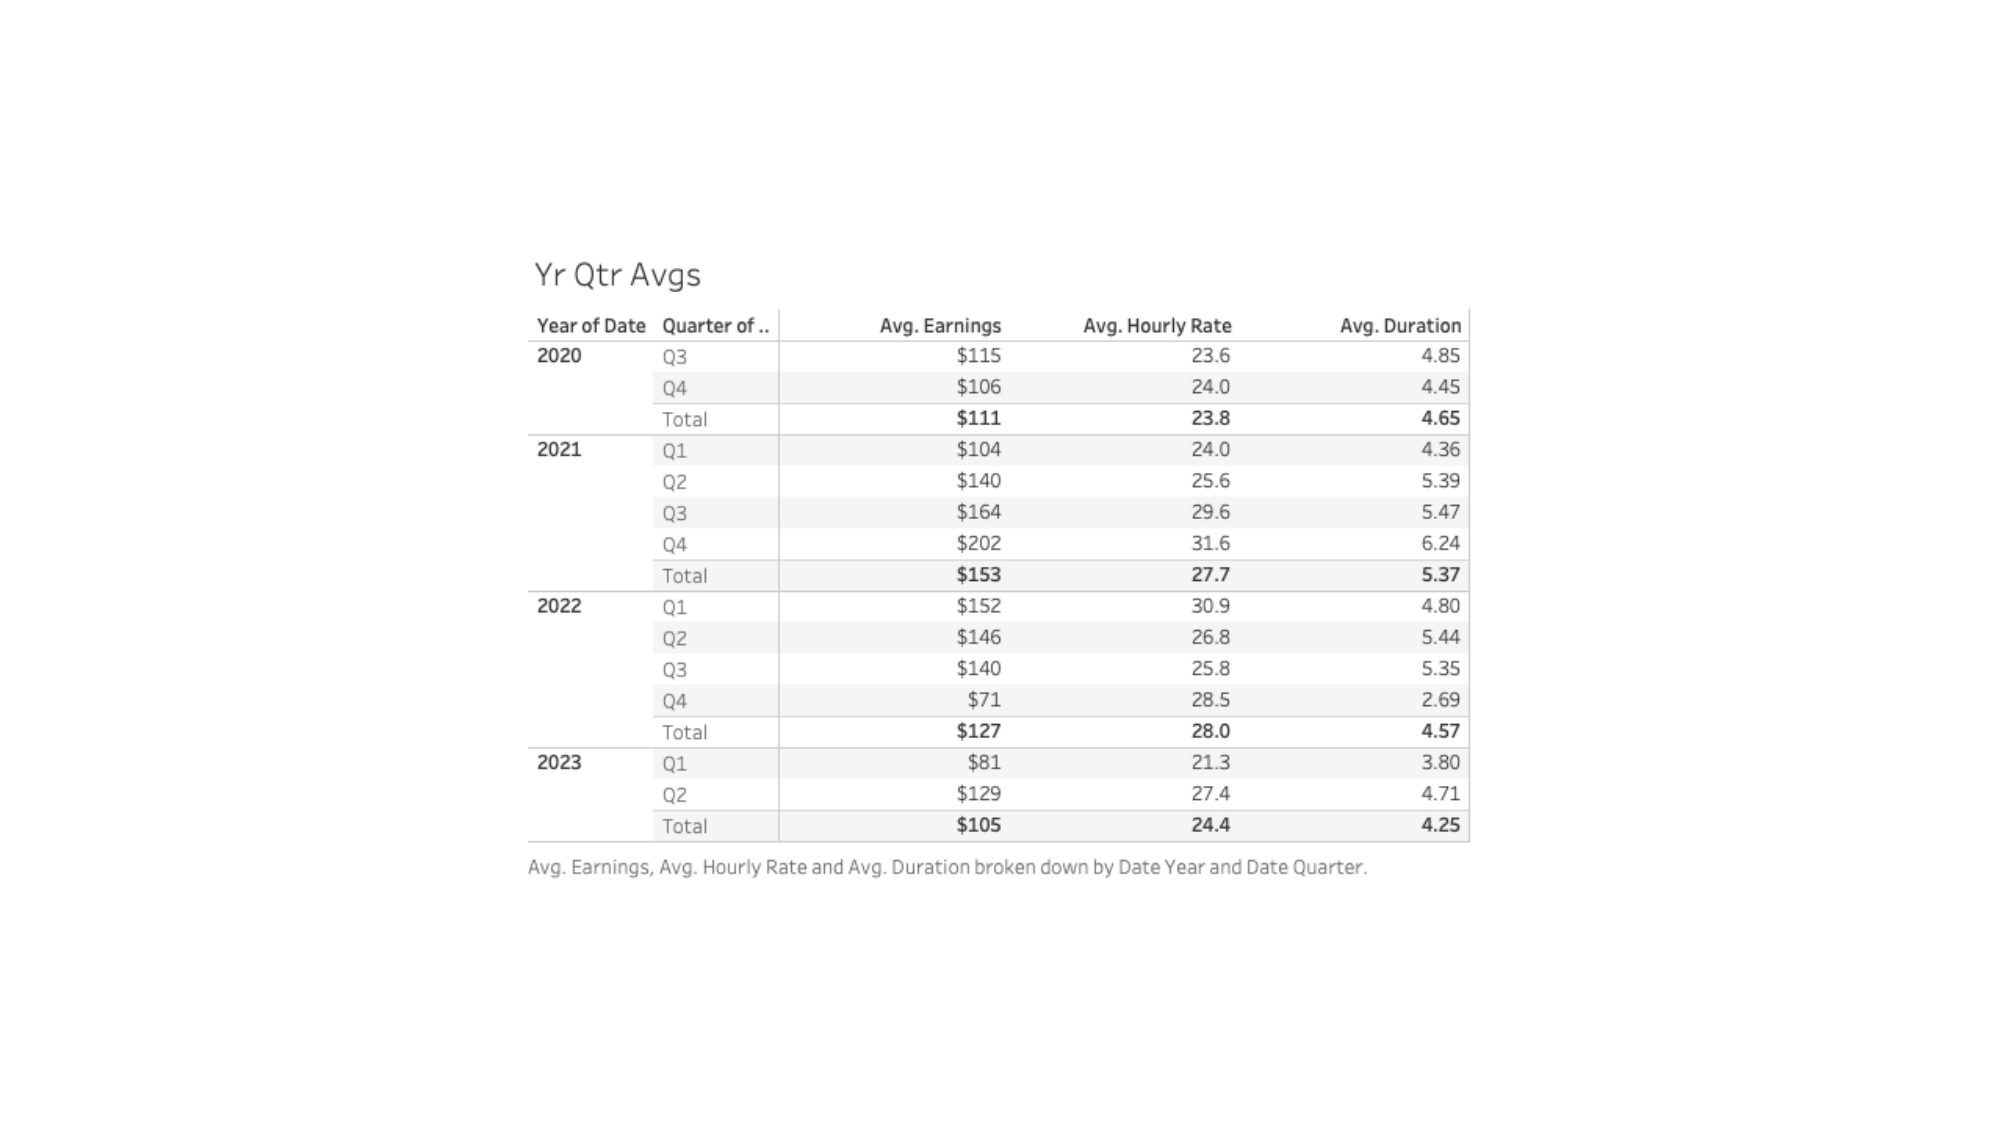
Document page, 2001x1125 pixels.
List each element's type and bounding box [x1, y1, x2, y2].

picture [528, 242, 1472, 882]
